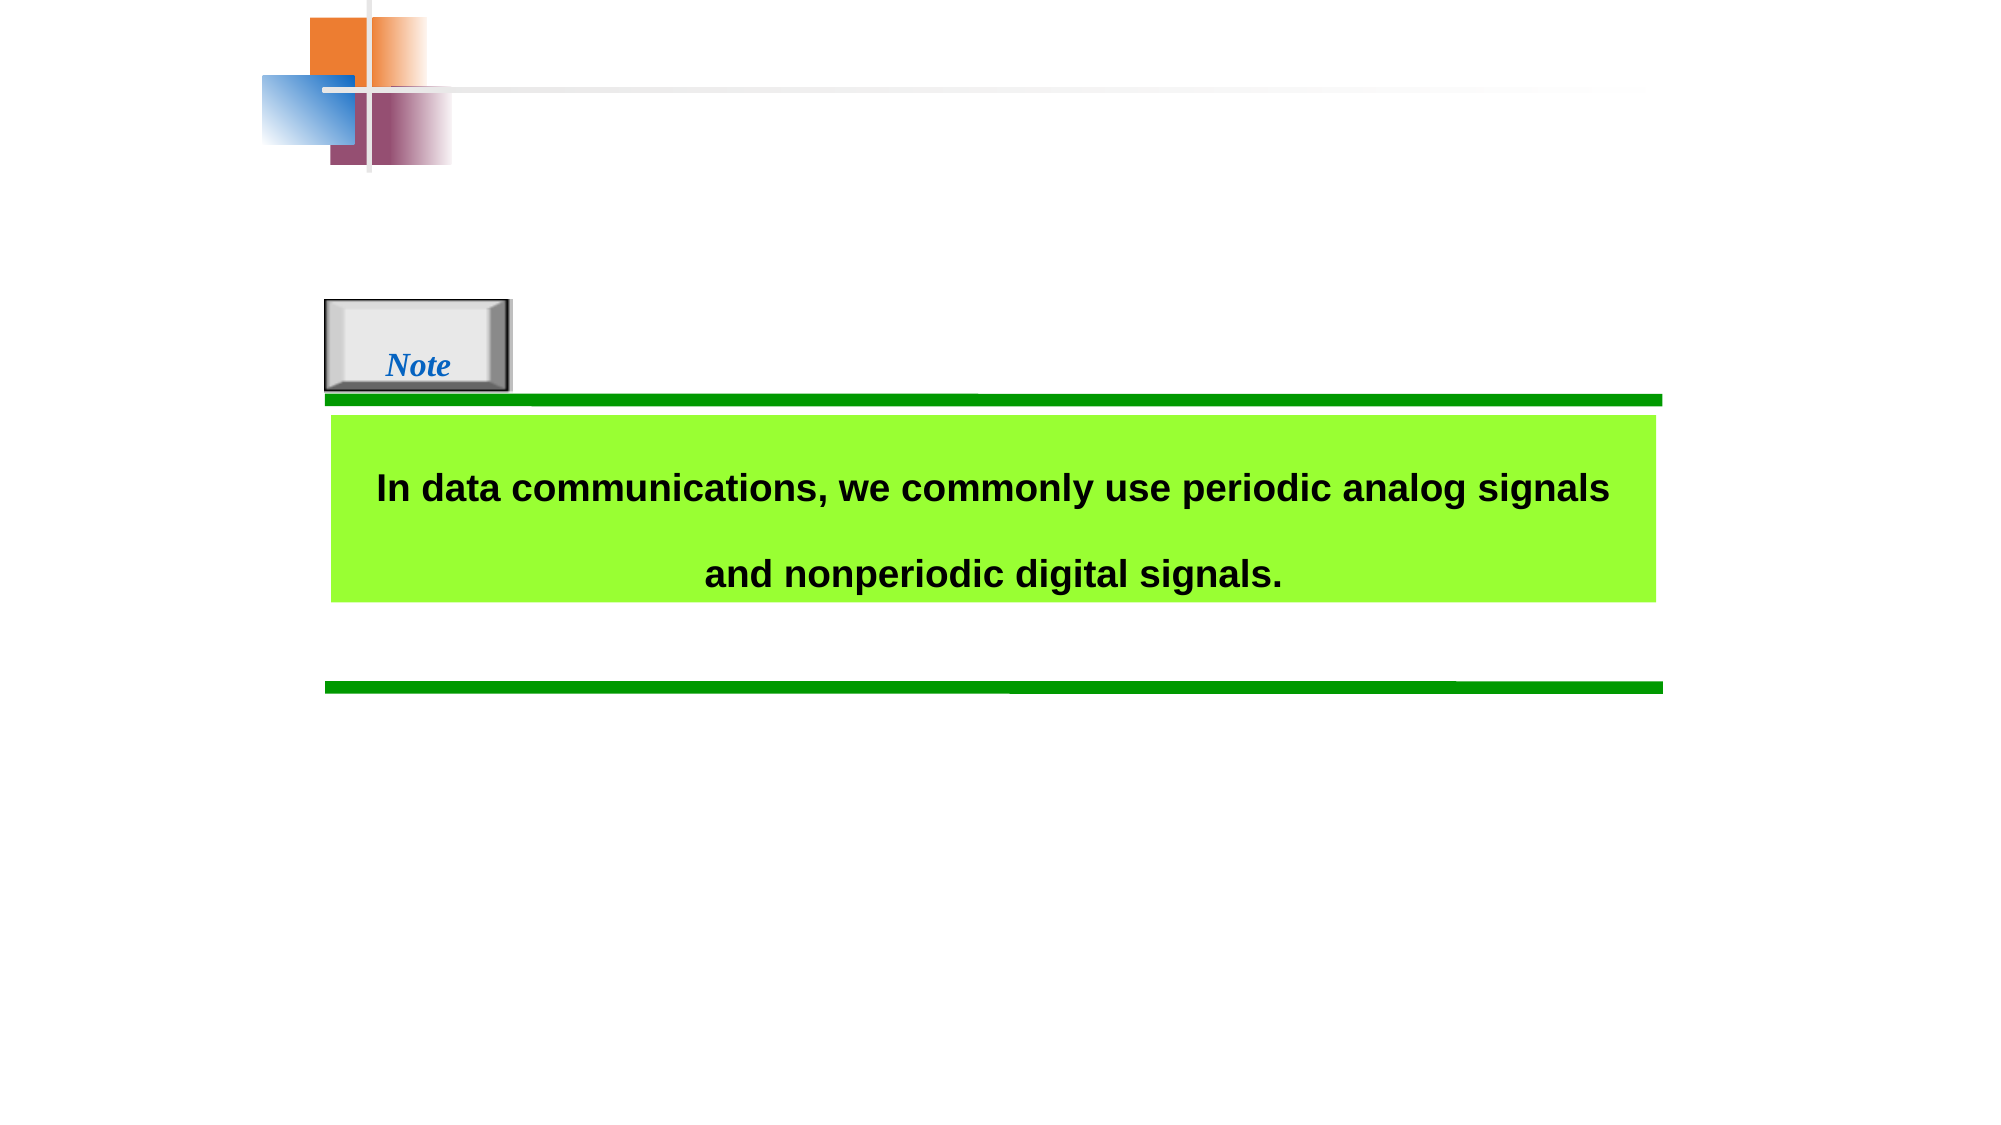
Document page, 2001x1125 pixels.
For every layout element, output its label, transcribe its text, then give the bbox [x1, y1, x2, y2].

text_box In data communications, we commonly use periodic analog signals and nonperiodic digital signals. [331, 415, 1657, 603]
text_box [372, 17, 427, 86]
text_box [366, 93, 372, 173]
text_box [366, 0, 372, 87]
text_box [330, 93, 366, 165]
text_box [391, 93, 452, 165]
text_box [322, 87, 1673, 93]
text_box [372, 93, 391, 165]
text_box [262, 75, 355, 145]
text_box [310, 17, 366, 86]
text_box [324, 299, 513, 393]
